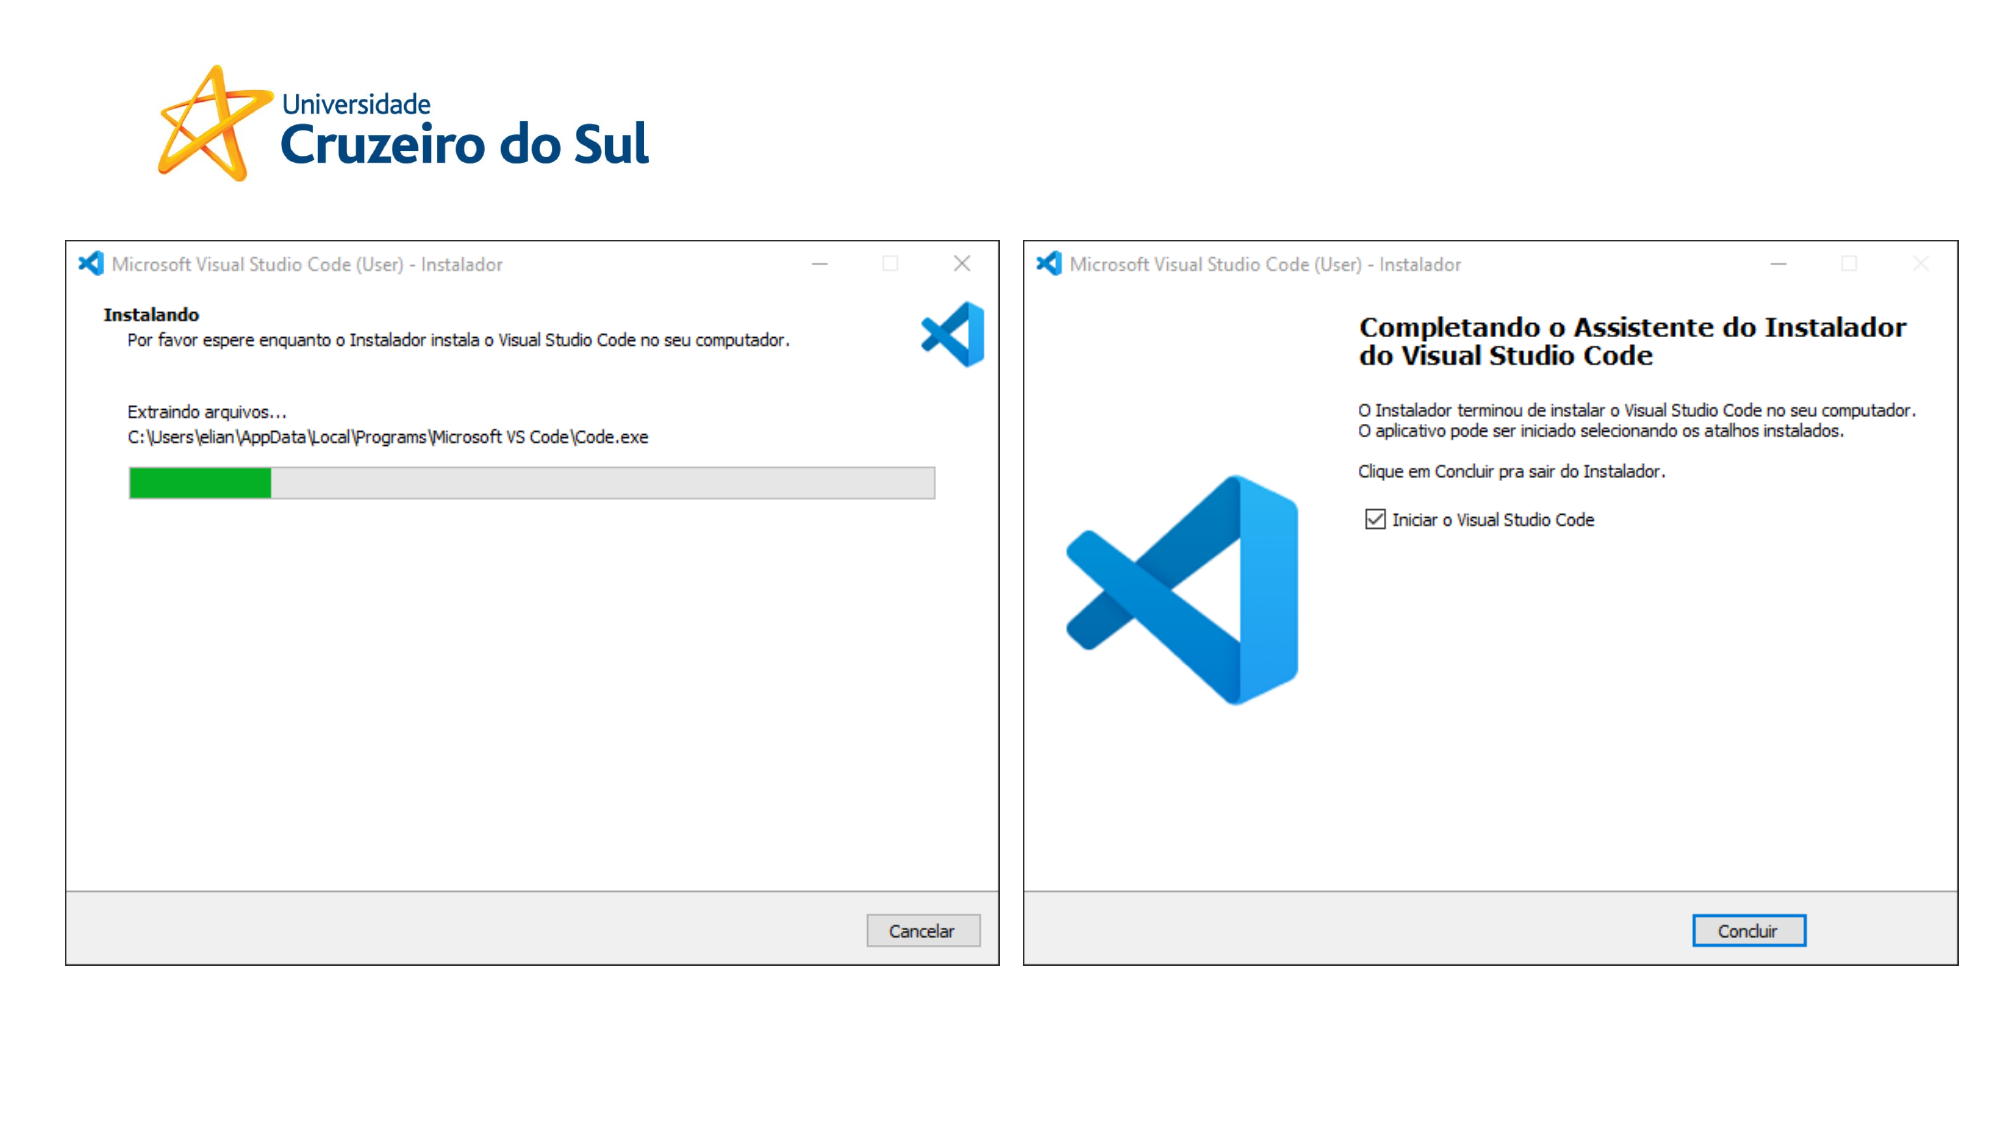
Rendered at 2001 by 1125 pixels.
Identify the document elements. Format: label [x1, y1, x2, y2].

picture [65, 240, 1000, 966]
picture [135, 54, 674, 192]
picture [1023, 240, 1959, 966]
